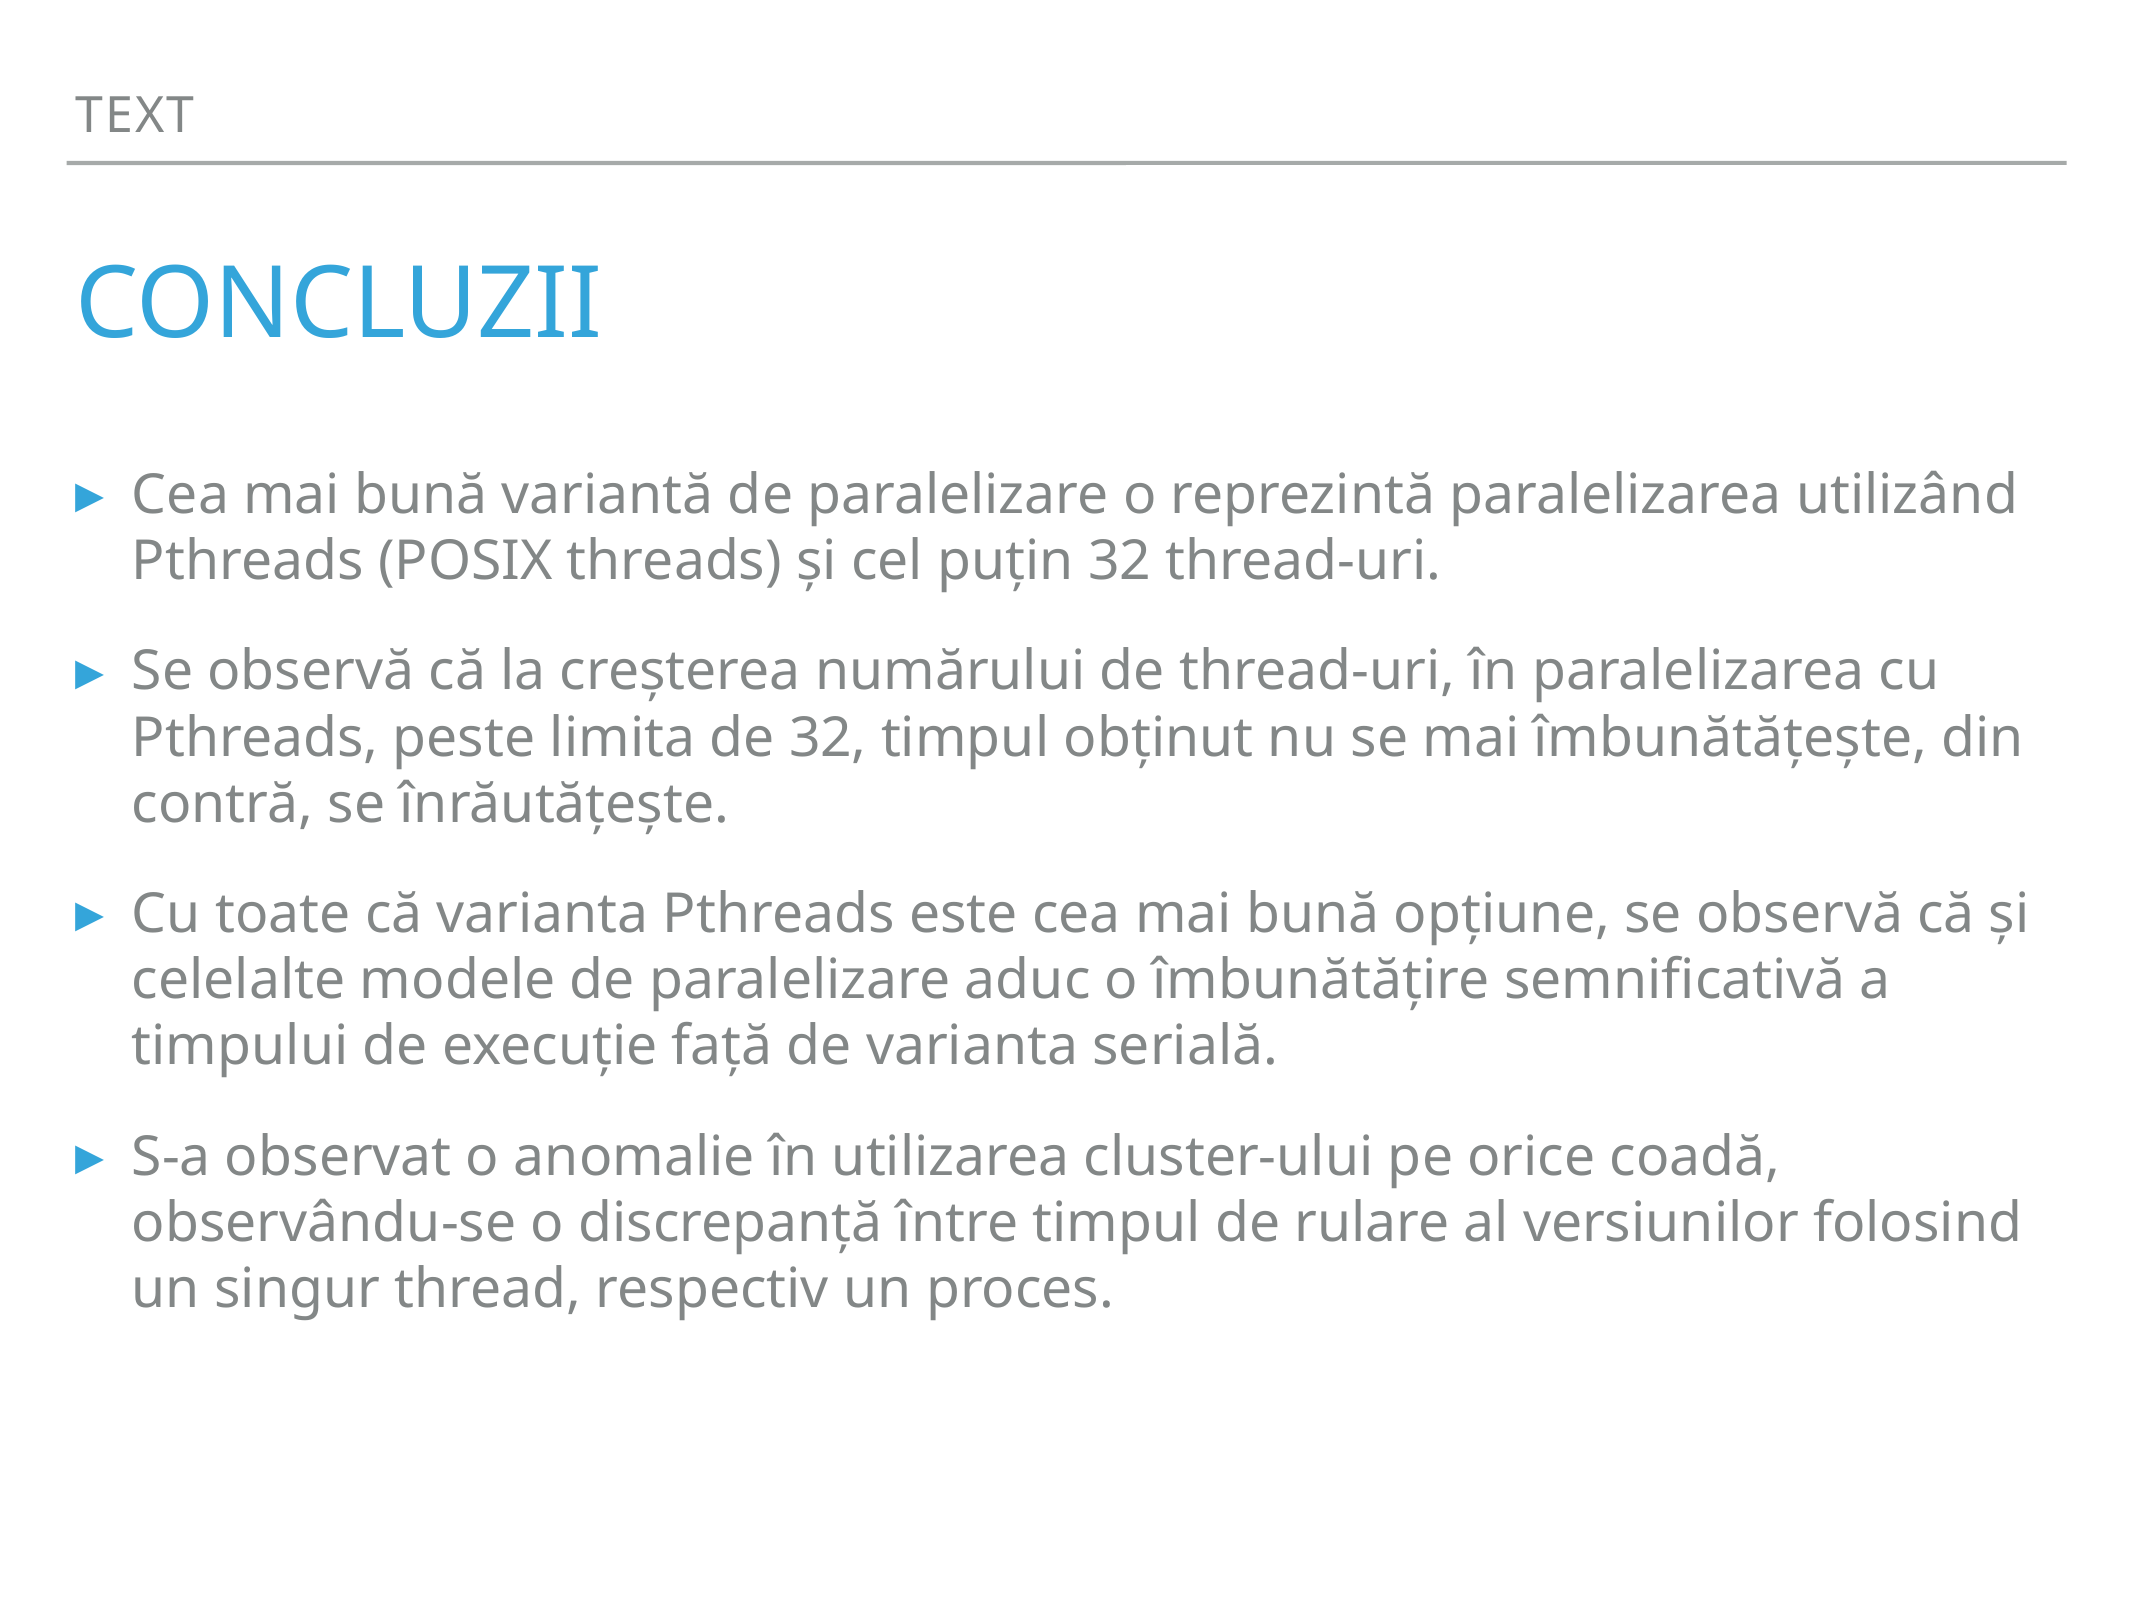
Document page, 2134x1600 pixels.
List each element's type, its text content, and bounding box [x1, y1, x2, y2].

title CONcluzii [66, 251, 2068, 372]
list Text [66, 74, 1901, 151]
list Cea mai bună variantă de paralelizare o reprezintă paralelizarea utilizând Pthreads (POSIX threads) și cel puțin 32 thread-uri. Se observă că la creșterea numărului de thread-uri, în paralelizarea cu Pthreads, peste limita de 32, timpul obținut nu se mai îmbunătățește, din contră, se înrăutățește. Cu toate că varianta Pthreads este cea mai bună opțiune, se observă că și celelalte modele de paralelizare aduc o îmbunătățire semnificativă a timpului de execuție față de varianta serială. S-a observat o anomalie în utilizarea cluster-ului pe orice coadă, observându-se o discrepanță între timpul de rulare al versiunilor folosind un singur thread, respectiv un proces. [66, 449, 2068, 1453]
